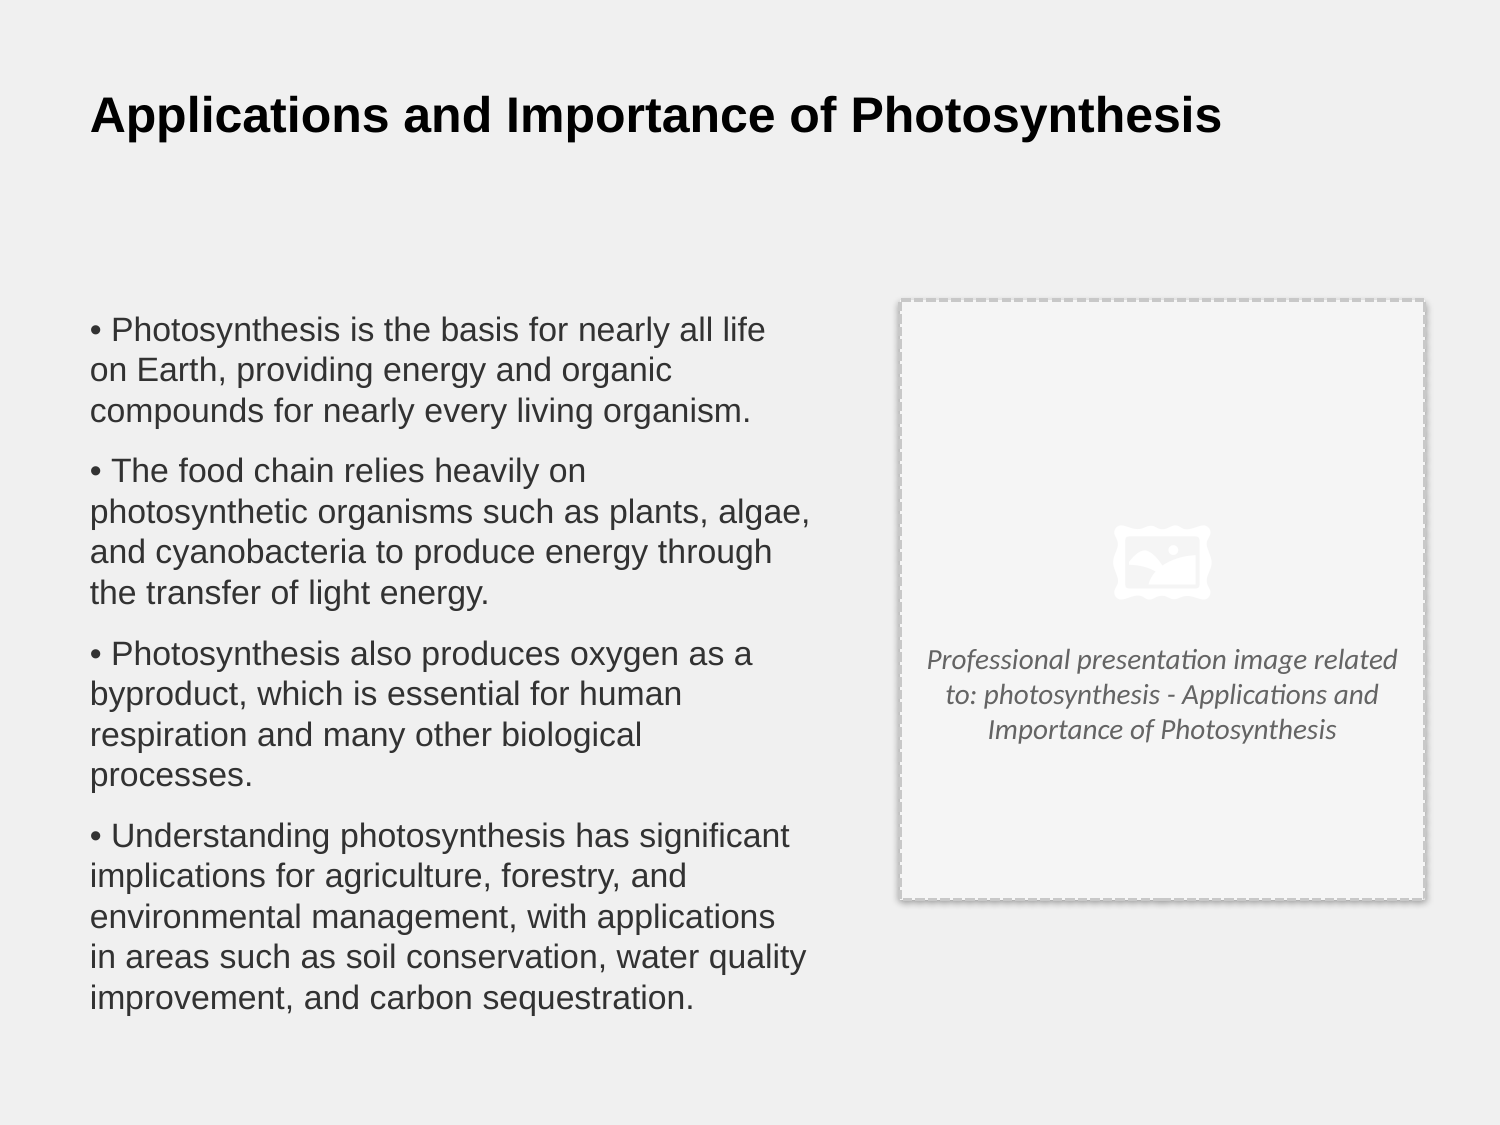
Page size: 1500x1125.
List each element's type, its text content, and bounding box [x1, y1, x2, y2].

text_box Applications and Importance of Photosynthesis [74, 74, 1425, 150]
text_box • Photosynthesis is the basis for nearly all life on Earth, providing energy and organic compounds for nearly every living organism. • The food chain relies heavily on photosynthetic organisms such as plants, algae, and cyanobacteria to produce energy through the transfer of light energy. • Photosynthesis also produces oxygen as a byproduct, which is essential for human respiration and many other biological processes. • Understanding photosynthesis has significant implications for agriculture, forestry, and environmental management, with applications in areas such as soil conservation, water quality improvement, and carbon sequestration. [74, 299, 825, 1050]
text_box 🖼️ Professional presentation image related to: photosynthesis - Applications and Importance of Photosynthesis [899, 299, 1426, 901]
